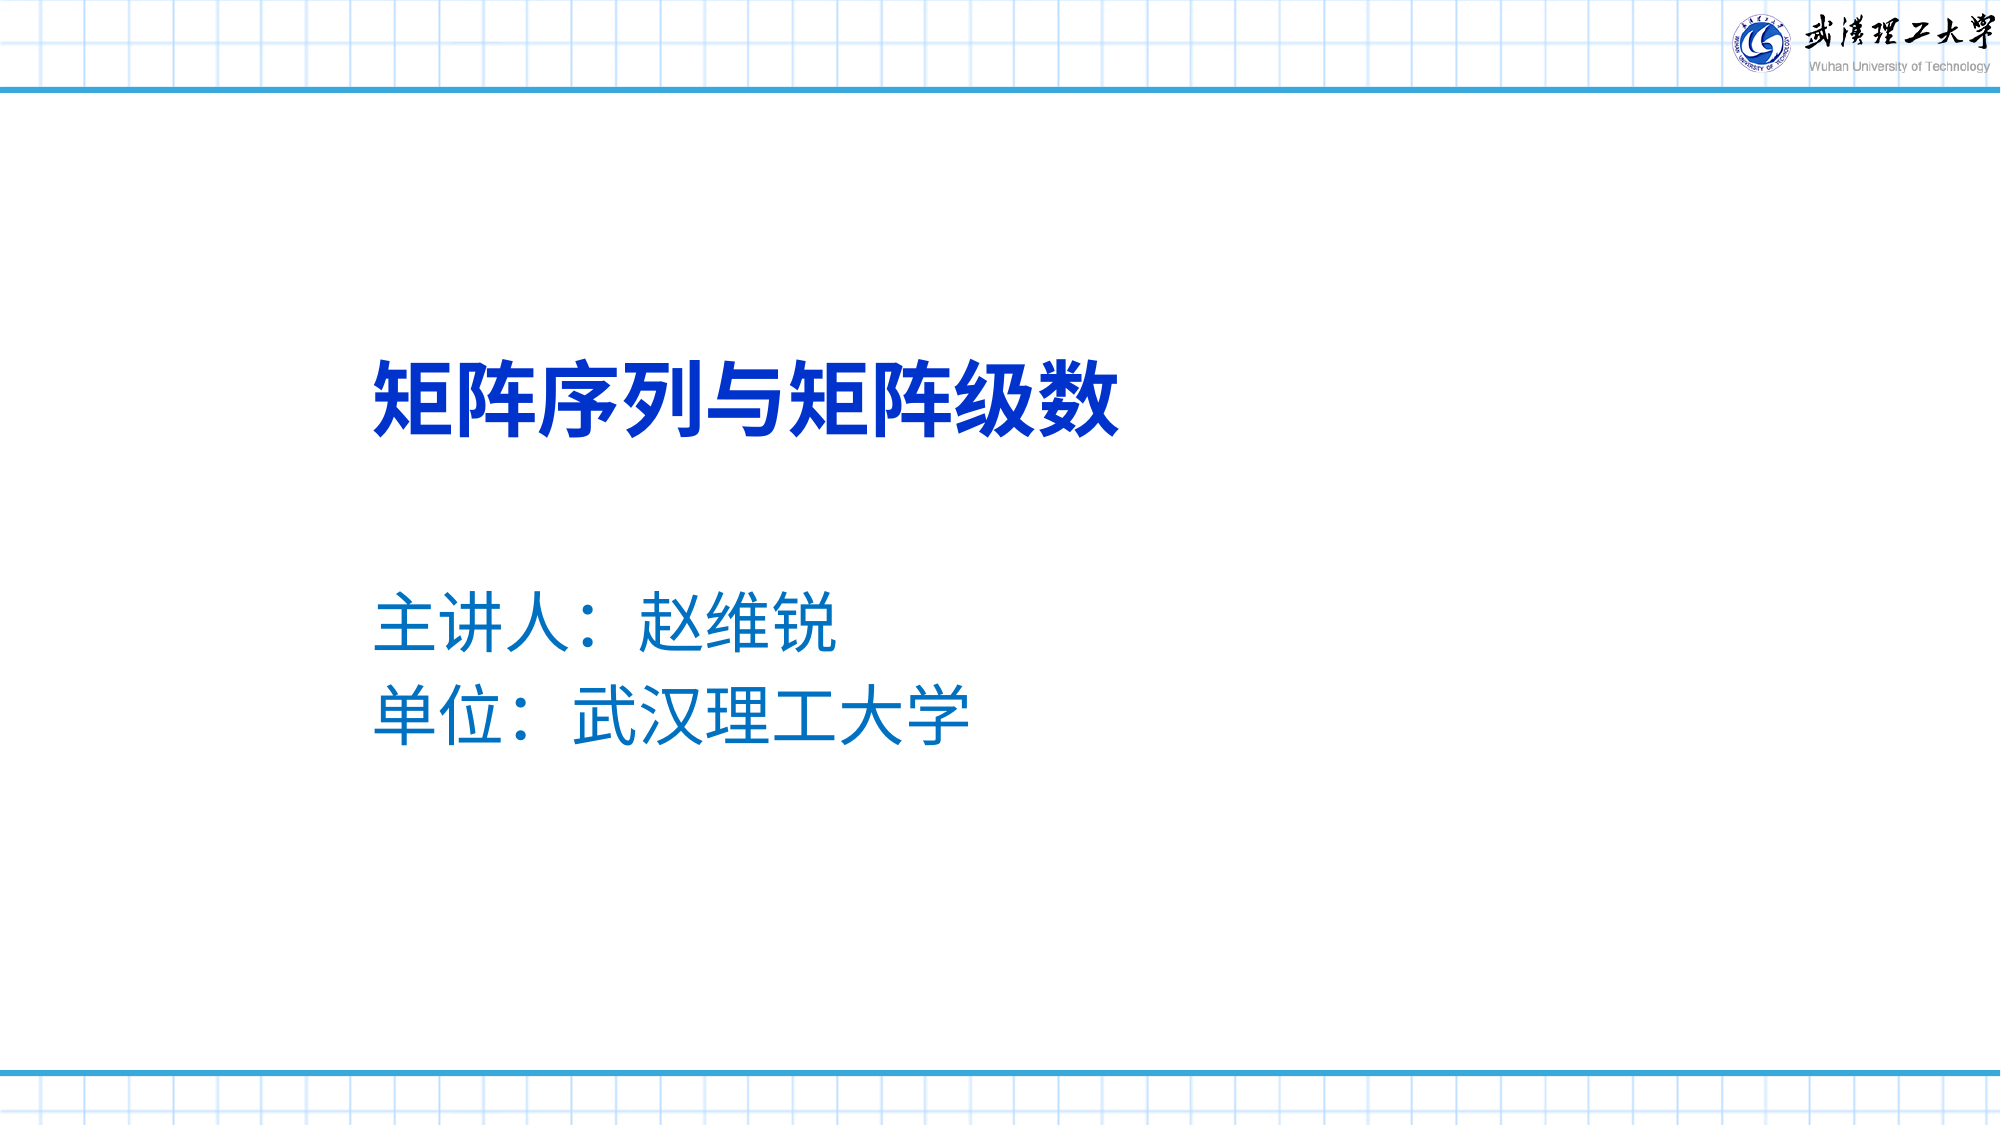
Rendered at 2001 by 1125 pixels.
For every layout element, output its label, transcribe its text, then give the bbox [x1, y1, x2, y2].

picture [0, 0, 2001, 87]
picture [0, 1077, 2001, 1125]
text_box 主讲人：赵维锐 单位：武汉理工大学 [356, 573, 1632, 861]
text_box 矩阵序列与矩阵级数 [356, 276, 1632, 518]
